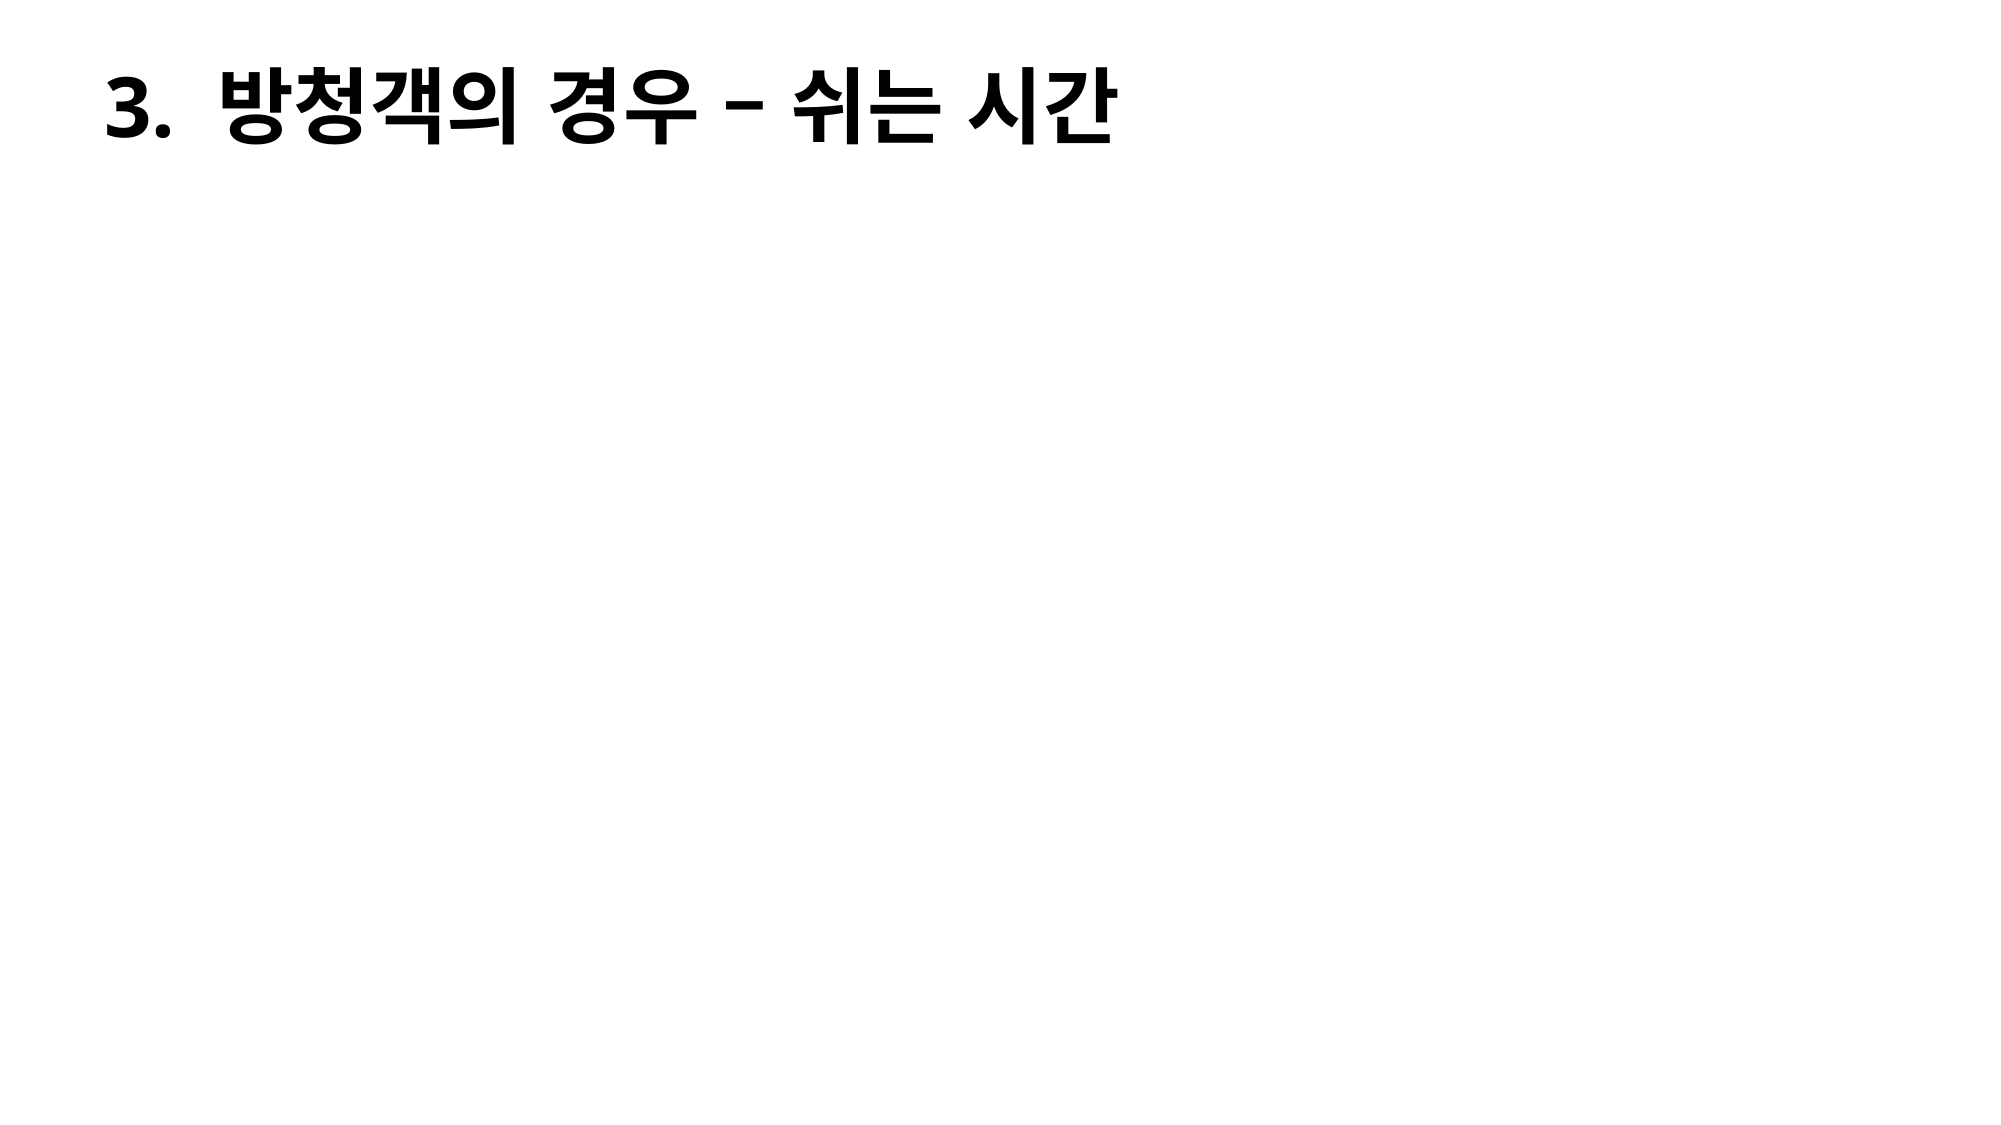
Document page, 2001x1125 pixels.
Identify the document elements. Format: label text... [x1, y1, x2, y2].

text_box 3. 방청객의 경우 – 쉬는 시간 [89, 47, 1136, 162]
